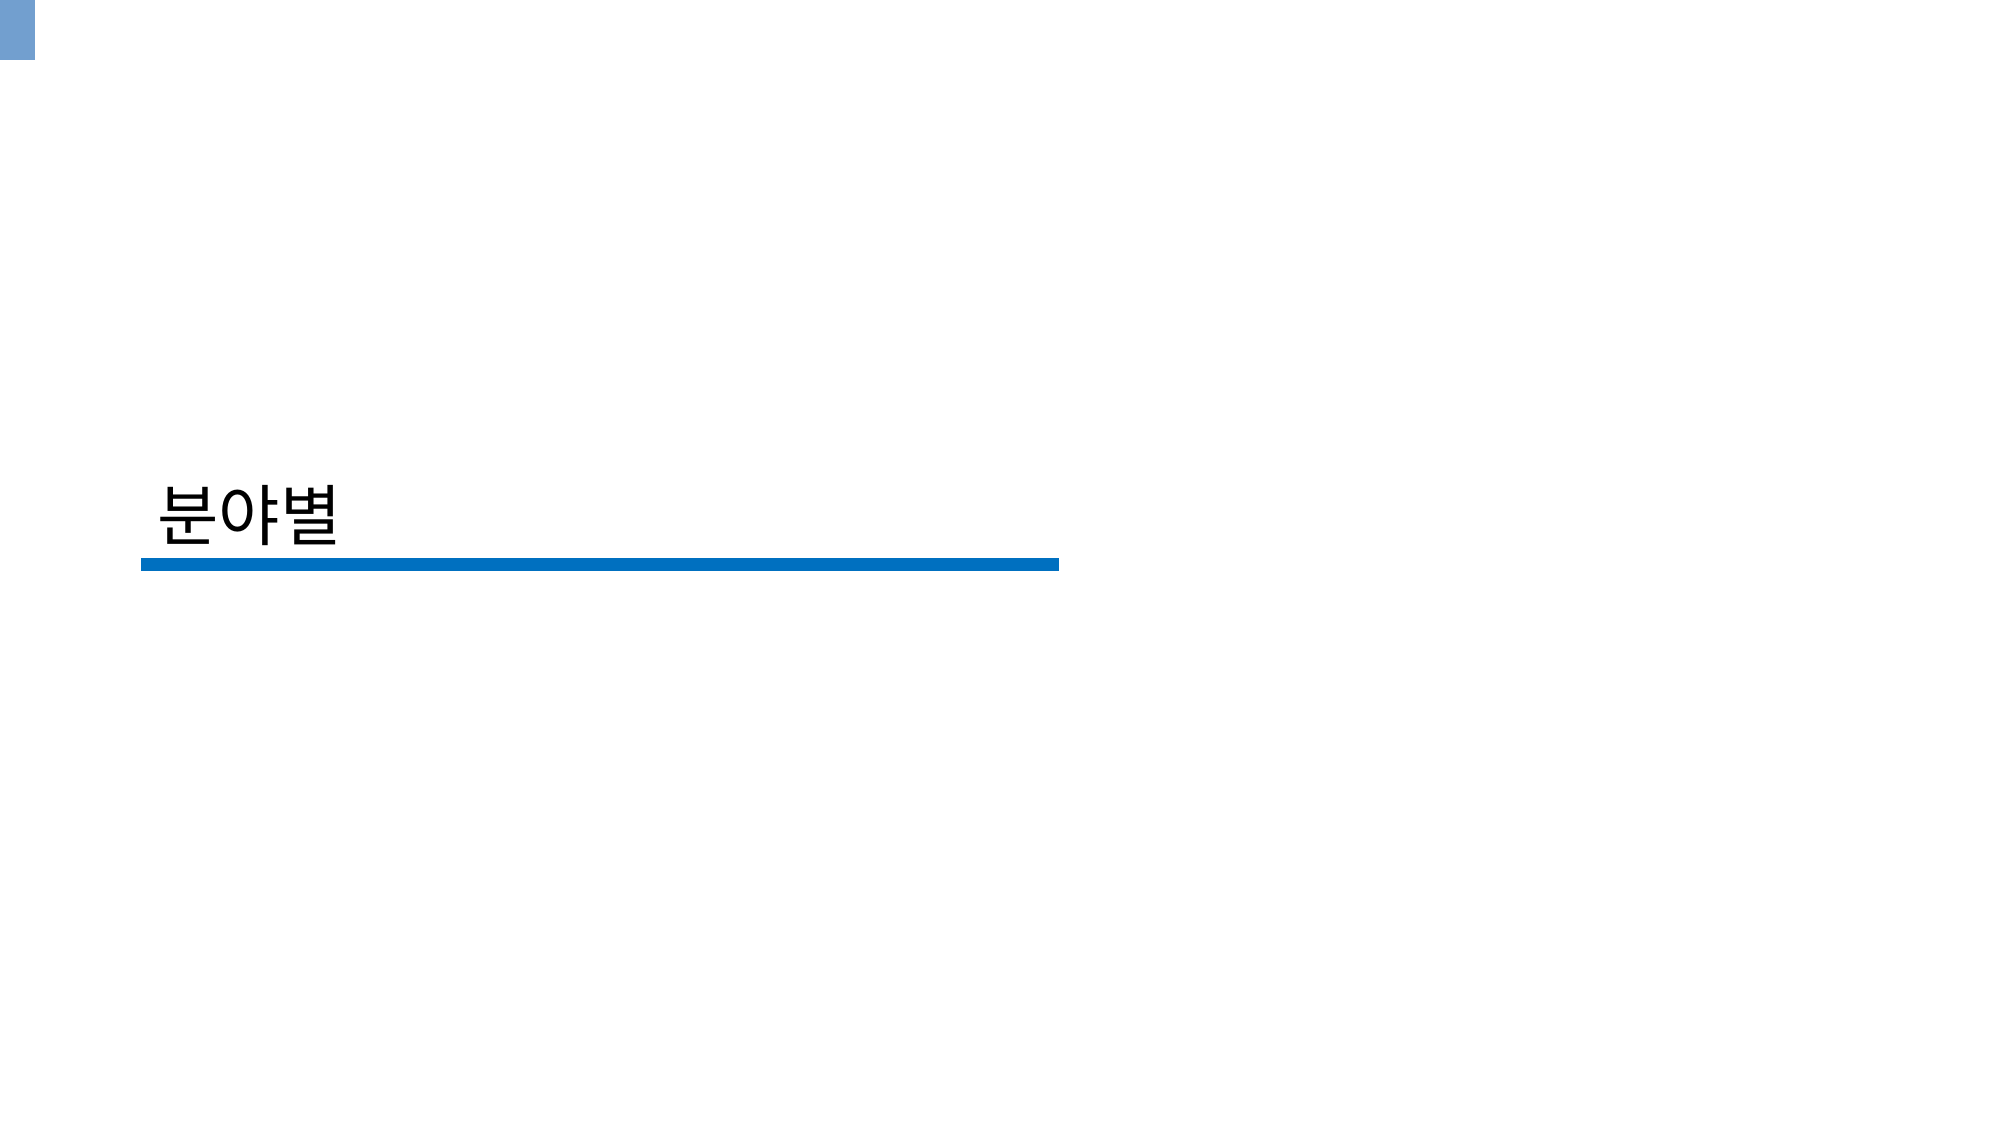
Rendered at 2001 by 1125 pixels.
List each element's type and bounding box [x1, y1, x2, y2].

title [142, 466, 399, 563]
